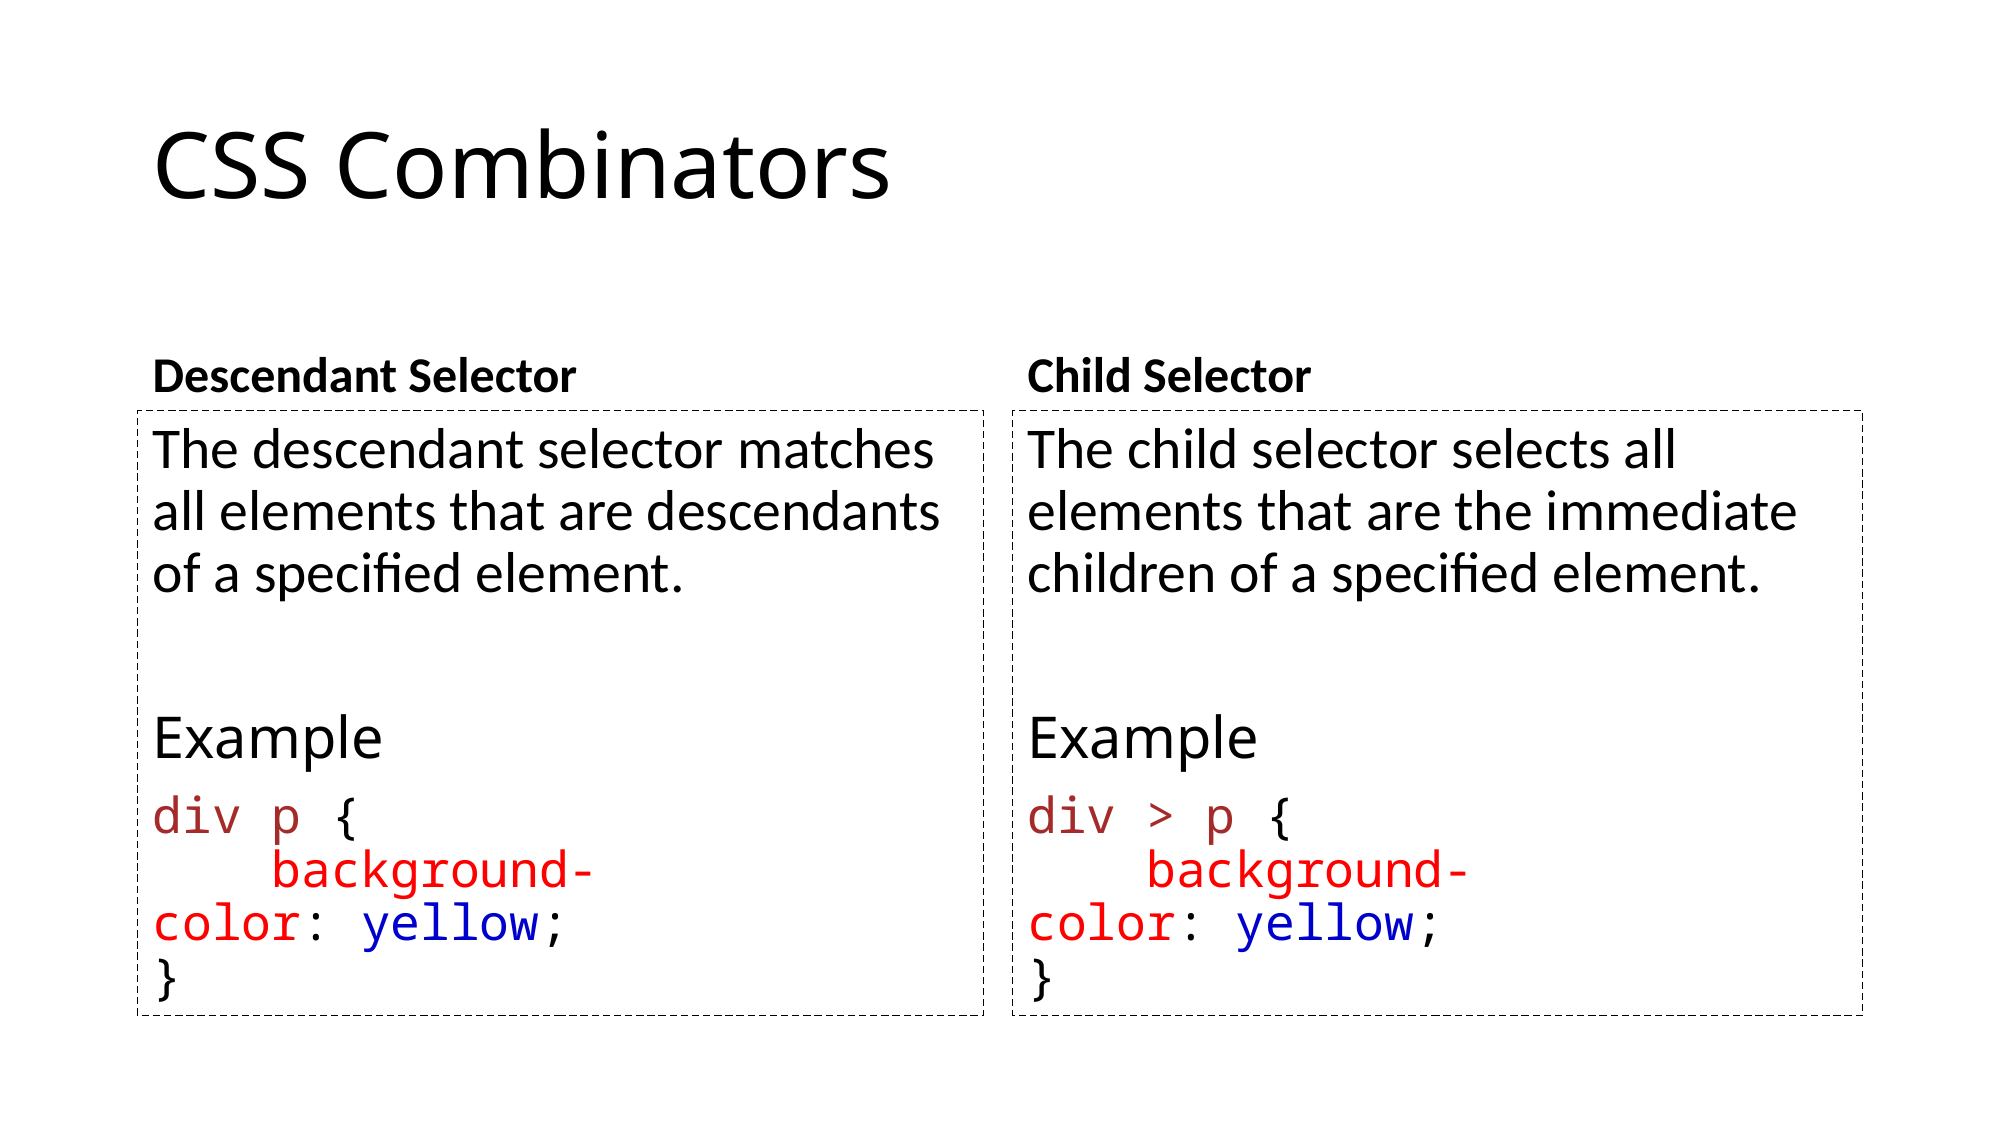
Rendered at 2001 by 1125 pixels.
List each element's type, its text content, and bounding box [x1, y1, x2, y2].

list Child Selector [1012, 275, 1863, 410]
list Descendant Selector [137, 275, 984, 410]
list The child selector selects all elements that are the immediate children of a specified element. Example div > p { background-color: yellow; } [1012, 410, 1863, 1016]
list The descendant selector matches all elements that are descendants of a specified element. Example div p { background-color: yellow; } [137, 410, 984, 1016]
title CSS Combinators [137, 59, 1863, 278]
